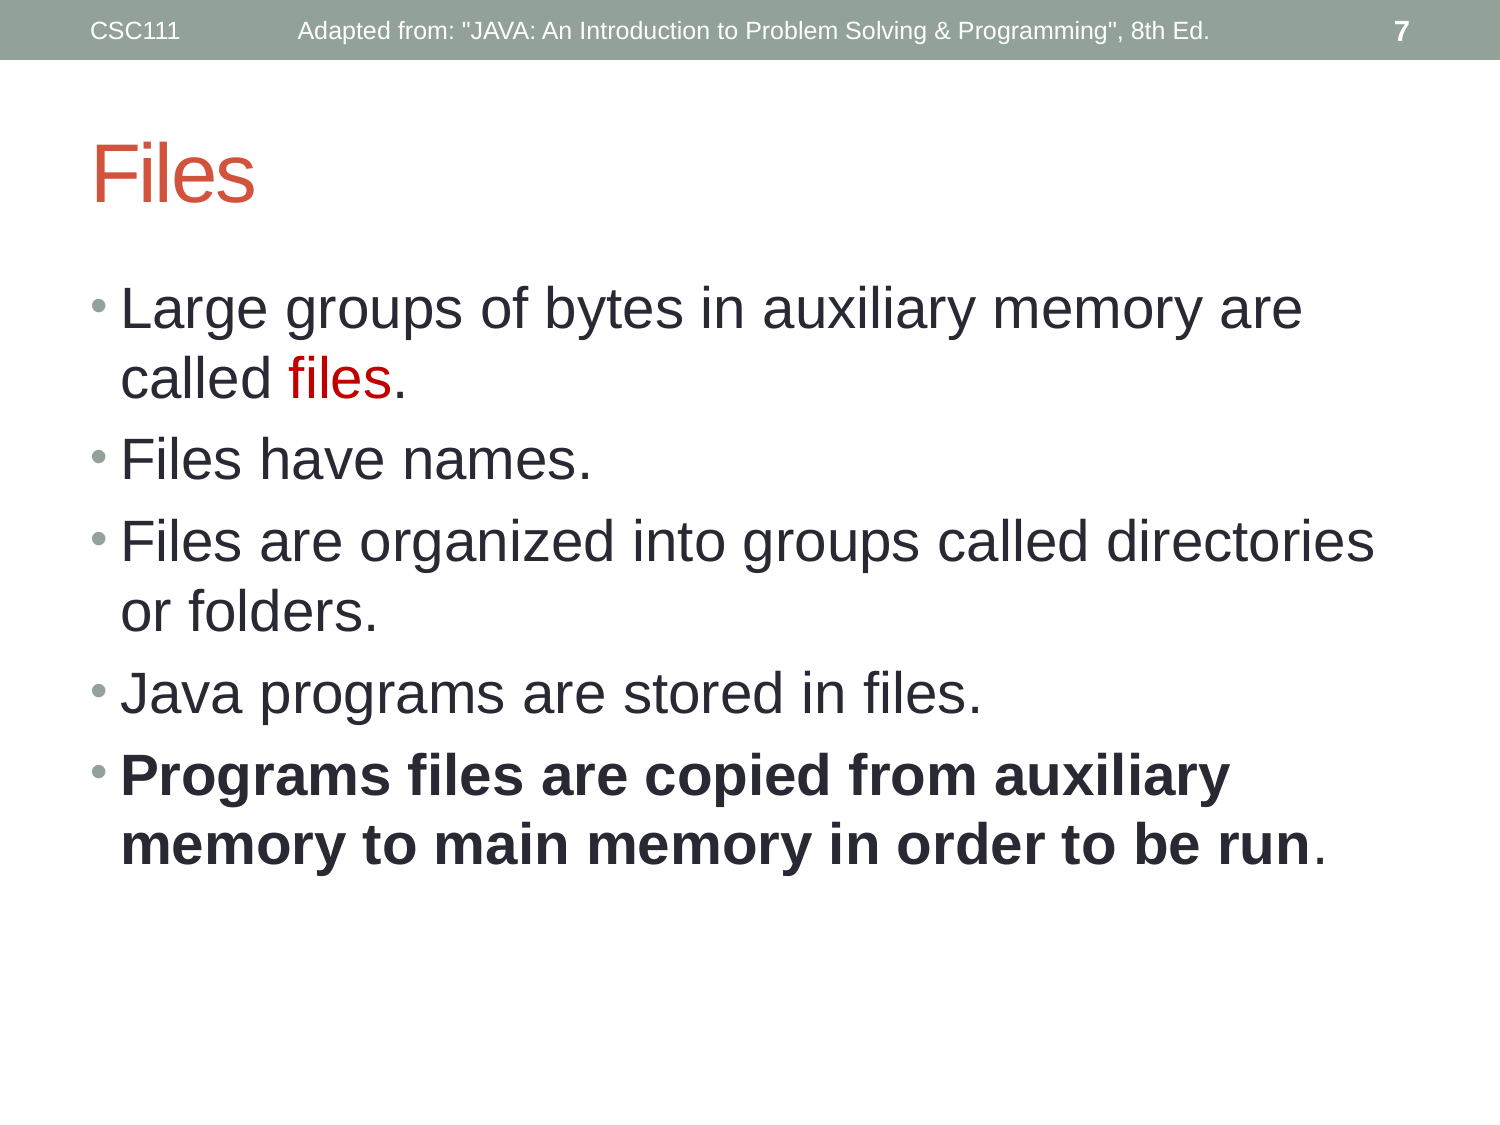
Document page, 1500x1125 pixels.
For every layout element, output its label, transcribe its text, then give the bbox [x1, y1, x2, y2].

list Large groups of bytes in auxiliary memory are called files. Files have names. Files are organized into groups called directories or folders. Java programs are stored in files. Programs files are copied from auxiliary memory to main memory in order to be run. [75, 262, 1425, 1063]
slide_number 7 [1250, 3, 1425, 57]
footer Adapted from: "JAVA: An Introduction to Problem Solving & Programming", 8th Ed. [272, 3, 1238, 57]
slide_number CSC111 [75, 3, 272, 57]
title Files [75, 87, 1425, 250]
